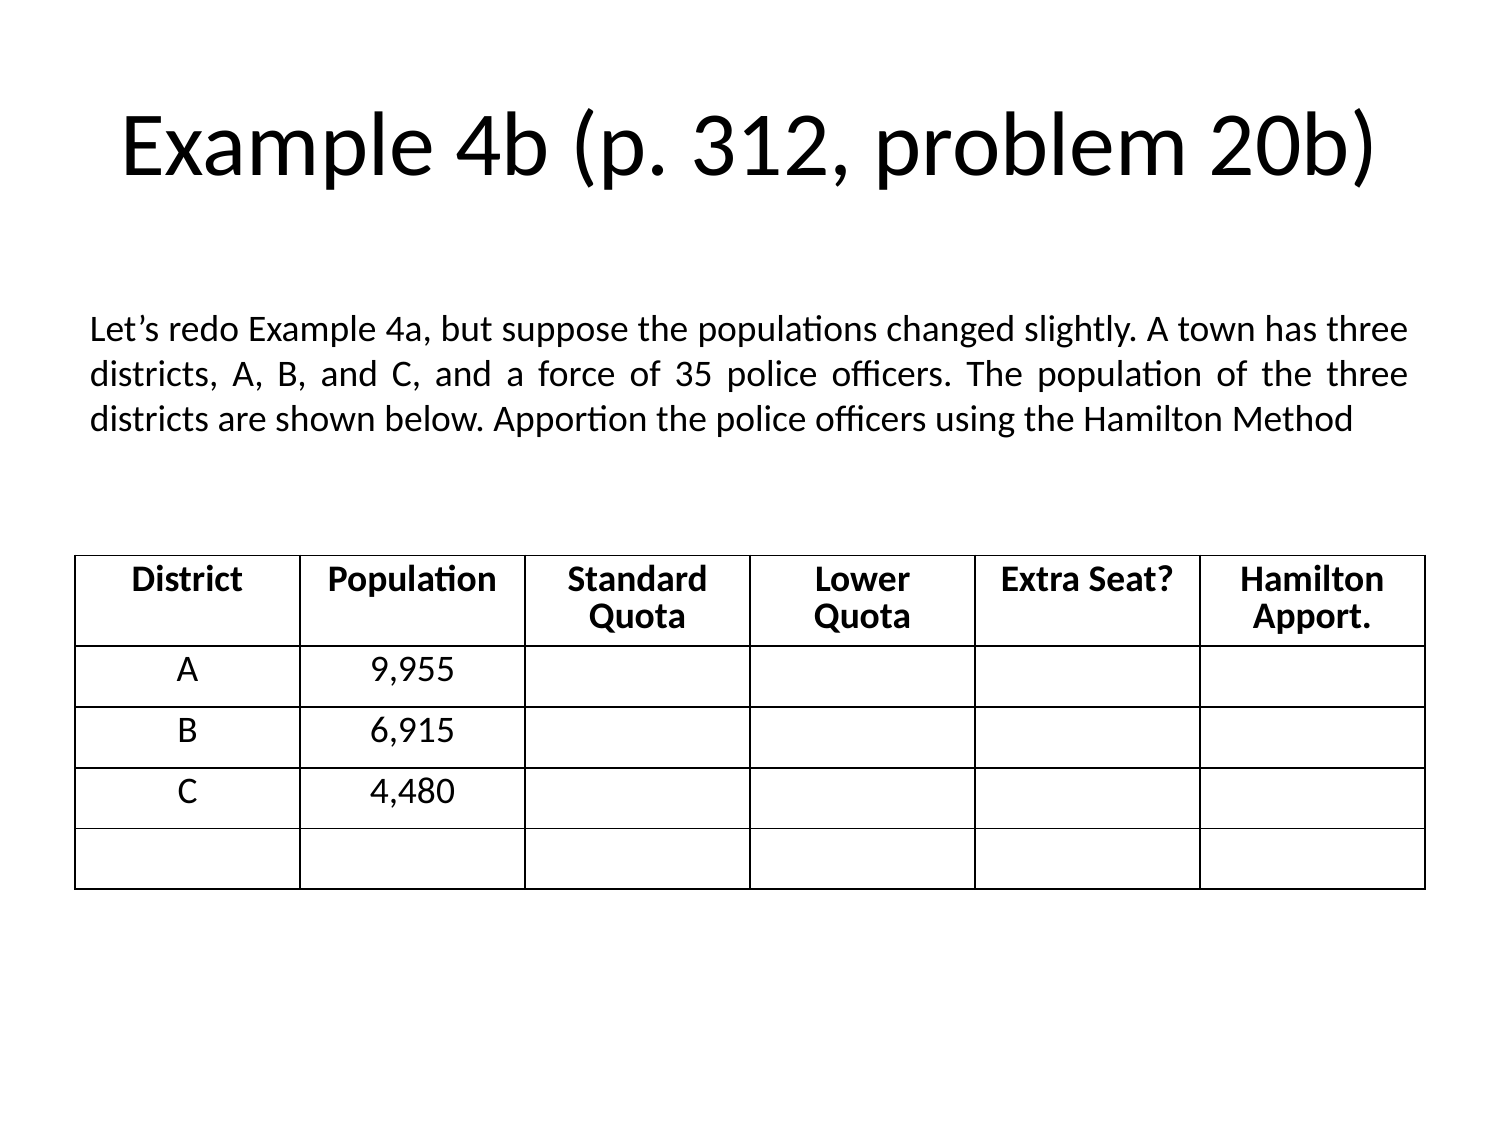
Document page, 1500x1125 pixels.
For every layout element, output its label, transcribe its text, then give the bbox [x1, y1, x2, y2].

table_cell [1201, 829, 1424, 888]
table_cell [526, 769, 749, 828]
table_cell B [76, 708, 299, 767]
table_header Extra Seat? [976, 556, 1199, 645]
table_cell [1201, 769, 1424, 828]
table_cell [526, 829, 749, 888]
table_cell [976, 708, 1199, 767]
table_cell [976, 769, 1199, 828]
table_cell [1201, 647, 1424, 706]
table_cell [526, 647, 749, 706]
table_cell A [76, 647, 299, 706]
table_cell 6,915 [301, 708, 524, 767]
table_cell [751, 708, 974, 767]
title Example 4b (p. 312, problem 20b) [75, 45, 1425, 233]
table_cell [976, 647, 1199, 706]
table_header Lower Quota [751, 556, 974, 645]
table_header District [76, 556, 299, 645]
table_cell C [76, 769, 299, 828]
table_cell [751, 829, 974, 888]
table_cell [526, 708, 749, 767]
table_cell 9,955 [301, 647, 524, 706]
text_box Let’s redo Example 4a, but suppose the populations changed slightly. A town has three districts, A, B, and C, and a force of 35 police officers. The population of the three districts are shown below. Apportion the police officers using the Hamilton Method [74, 296, 1425, 447]
table_header Standard Quota [526, 556, 749, 645]
table_cell [1201, 708, 1424, 767]
table_cell [751, 647, 974, 706]
table_header Population [301, 556, 524, 645]
table_cell [301, 829, 524, 888]
table_cell [976, 829, 1199, 888]
table_cell [751, 769, 974, 828]
table_header Hamilton Apport. [1201, 556, 1424, 645]
table_cell 4,480 [301, 769, 524, 828]
table_cell [76, 829, 299, 888]
